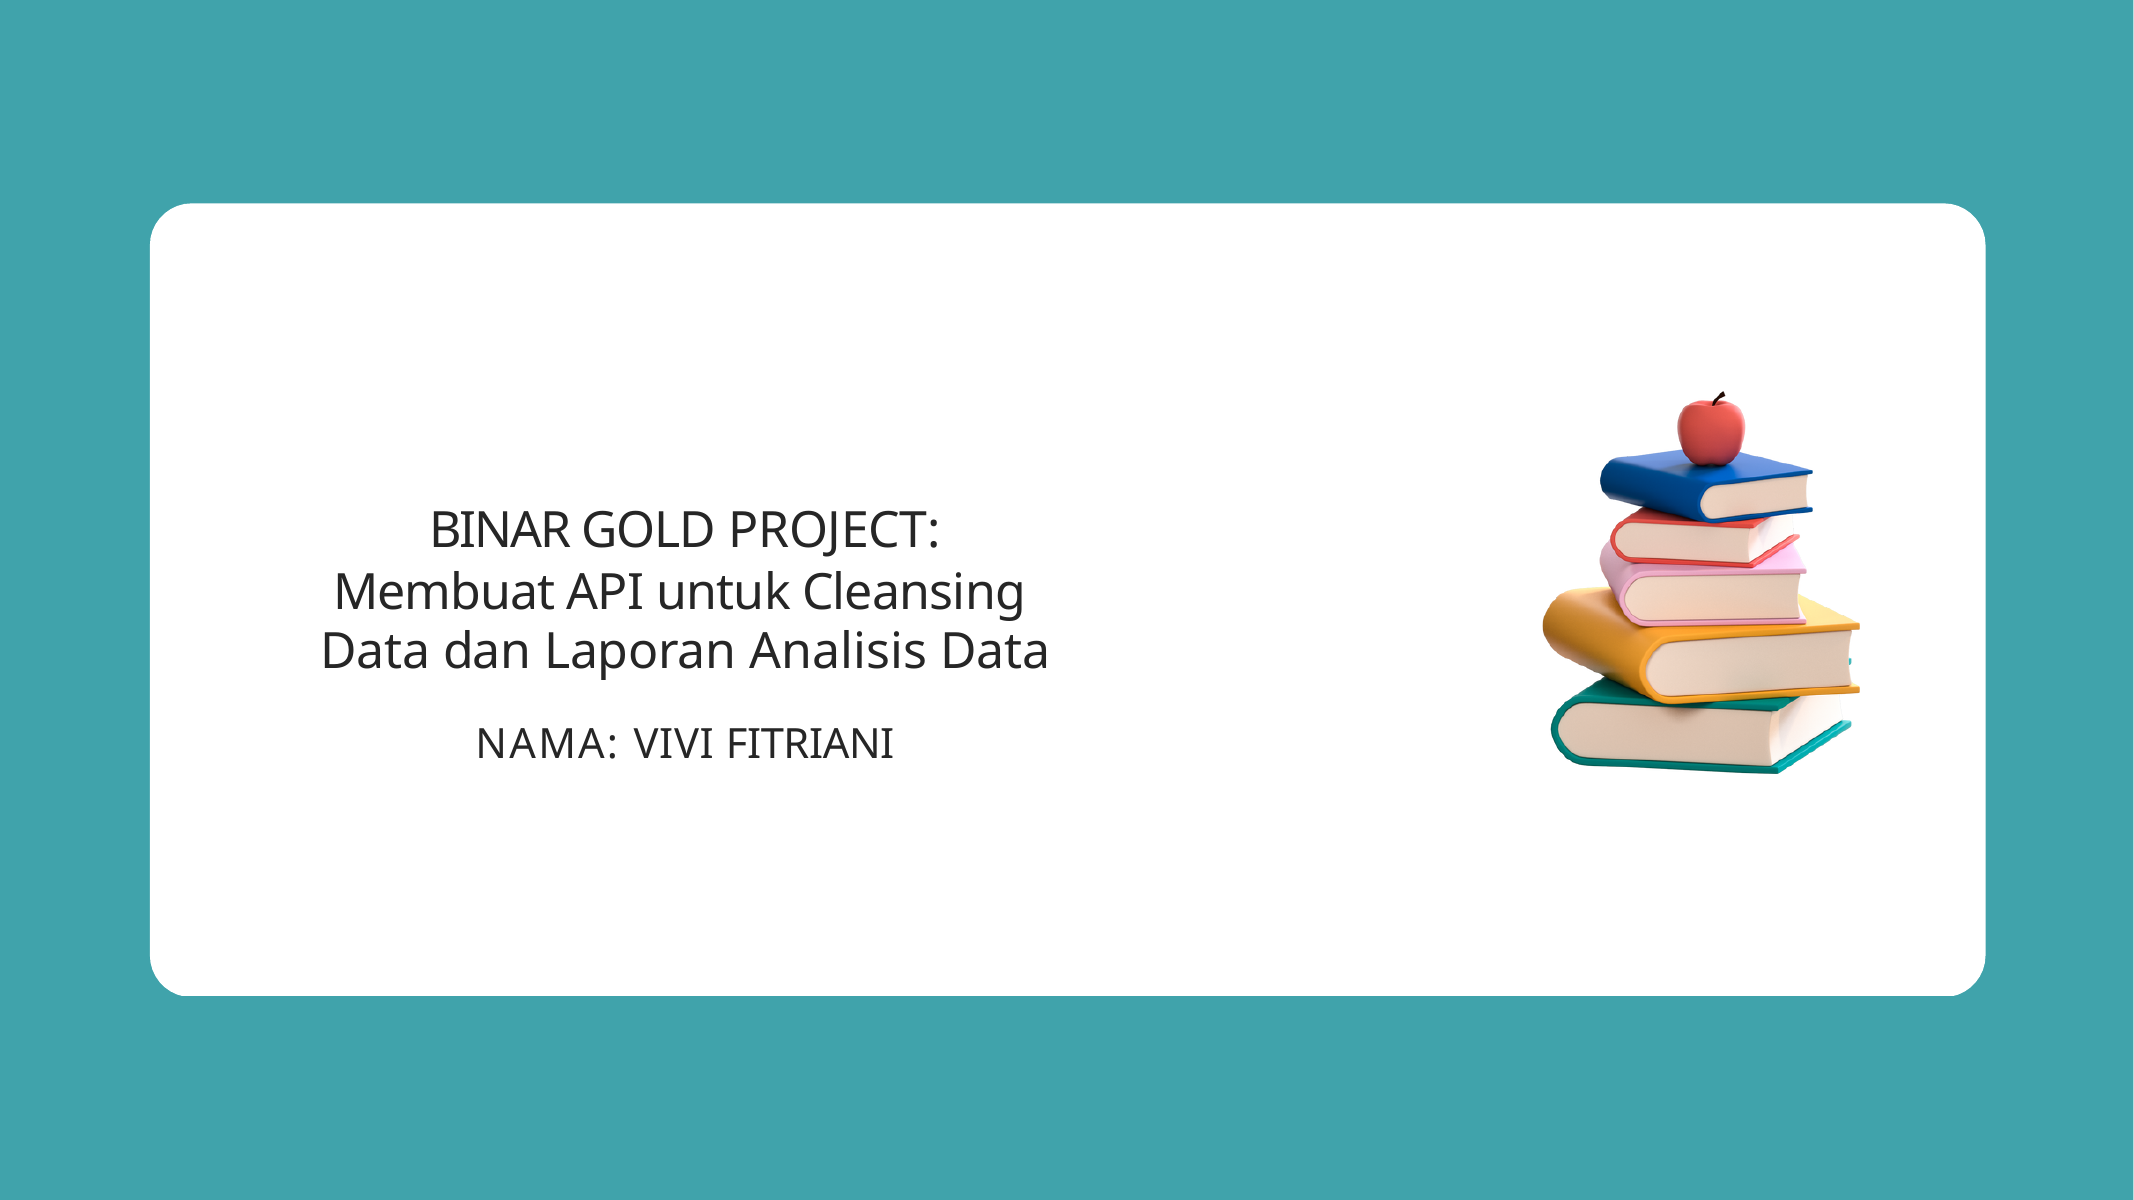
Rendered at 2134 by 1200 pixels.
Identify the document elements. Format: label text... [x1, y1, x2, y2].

picture [1542, 391, 1860, 774]
text_box BINAR GOLD PROJECT: Membuat API untuk Cleansing Data dan Laporan Analisis Data [299, 495, 1070, 679]
text_box NAMA: VIVI FITRIANI [473, 714, 896, 767]
